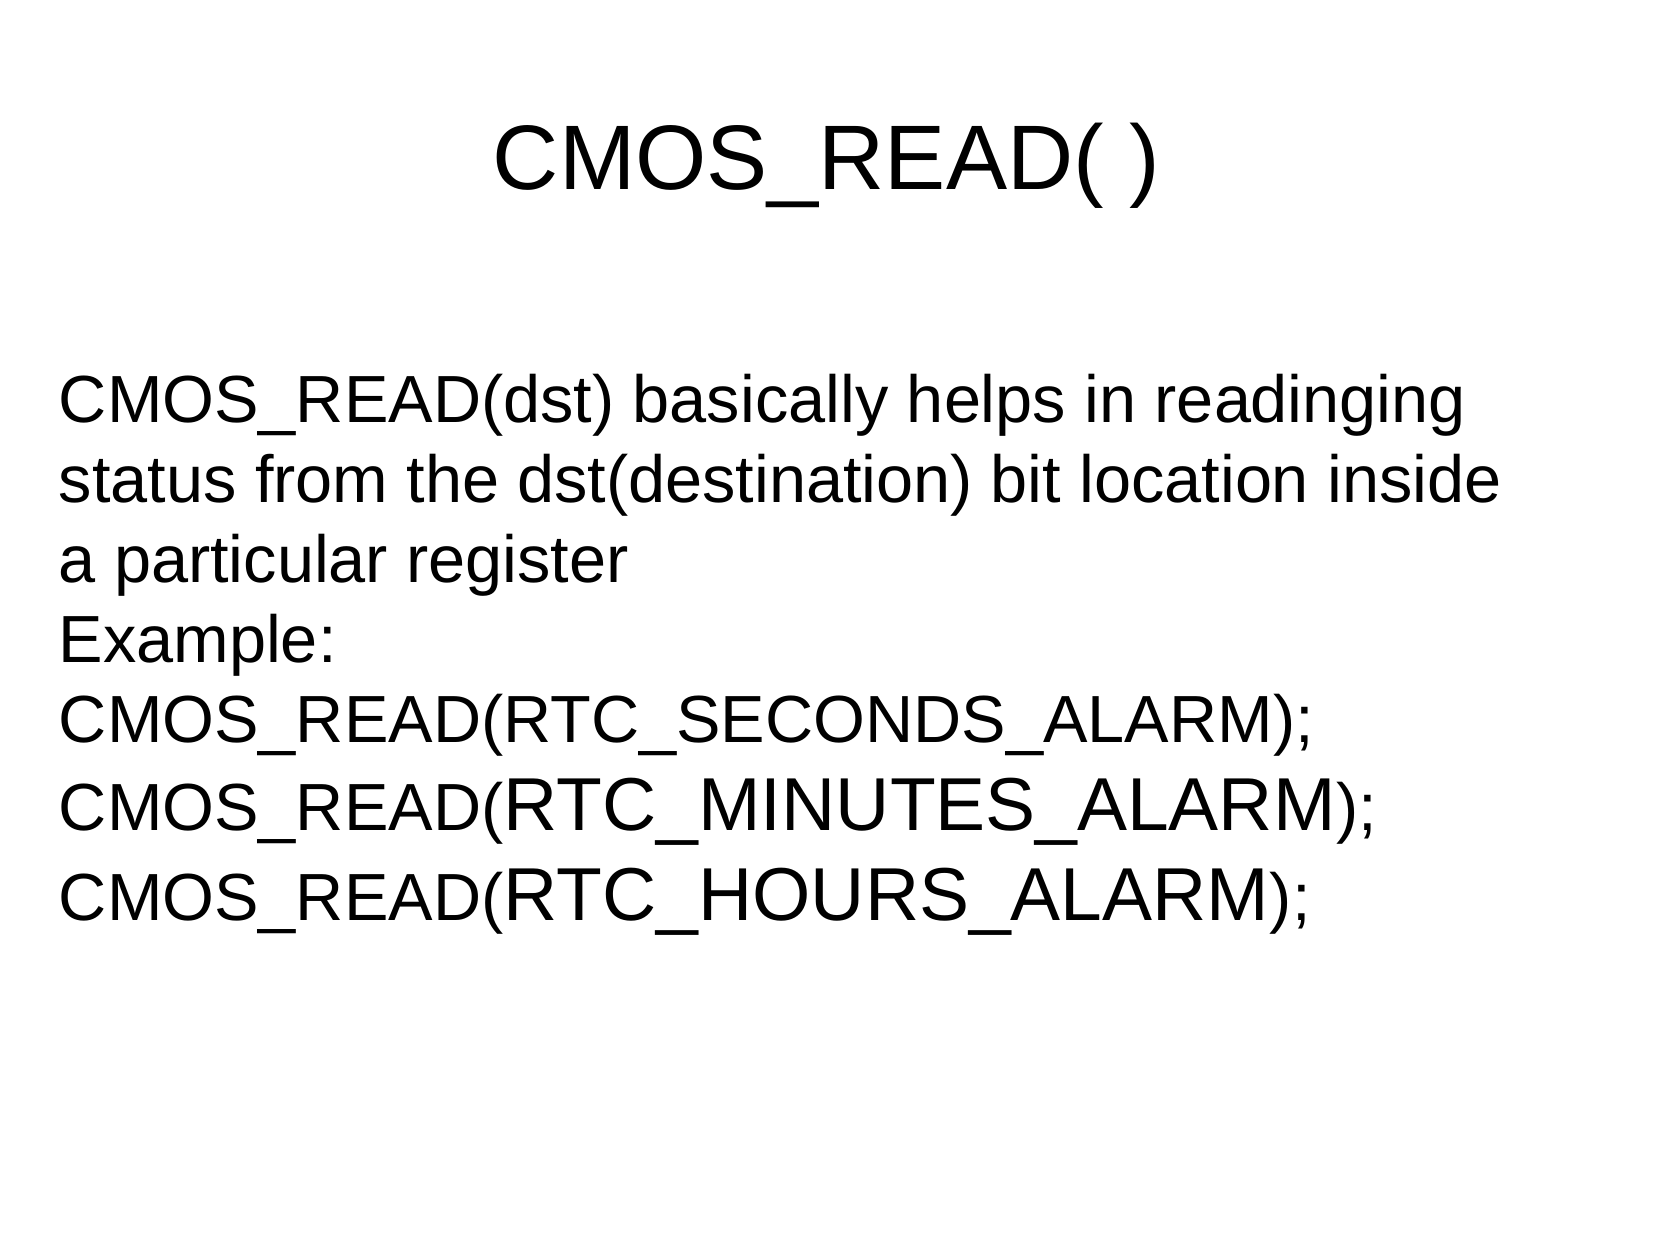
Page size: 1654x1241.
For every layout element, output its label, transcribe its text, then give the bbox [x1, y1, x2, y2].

text_box CMOS_READ( ) [82, 49, 1571, 257]
text_box CMOS_READ(dst) basically helps in readinging status from the dst(destination) bit location inside a particular register Example: CMOS_READ(RTC_SECONDS_ALARM); CMOS_READ(RTC_MINUTES_ALARM); CMOS_READ(RTC_HOURS_ALARM); [59, 355, 1548, 1075]
